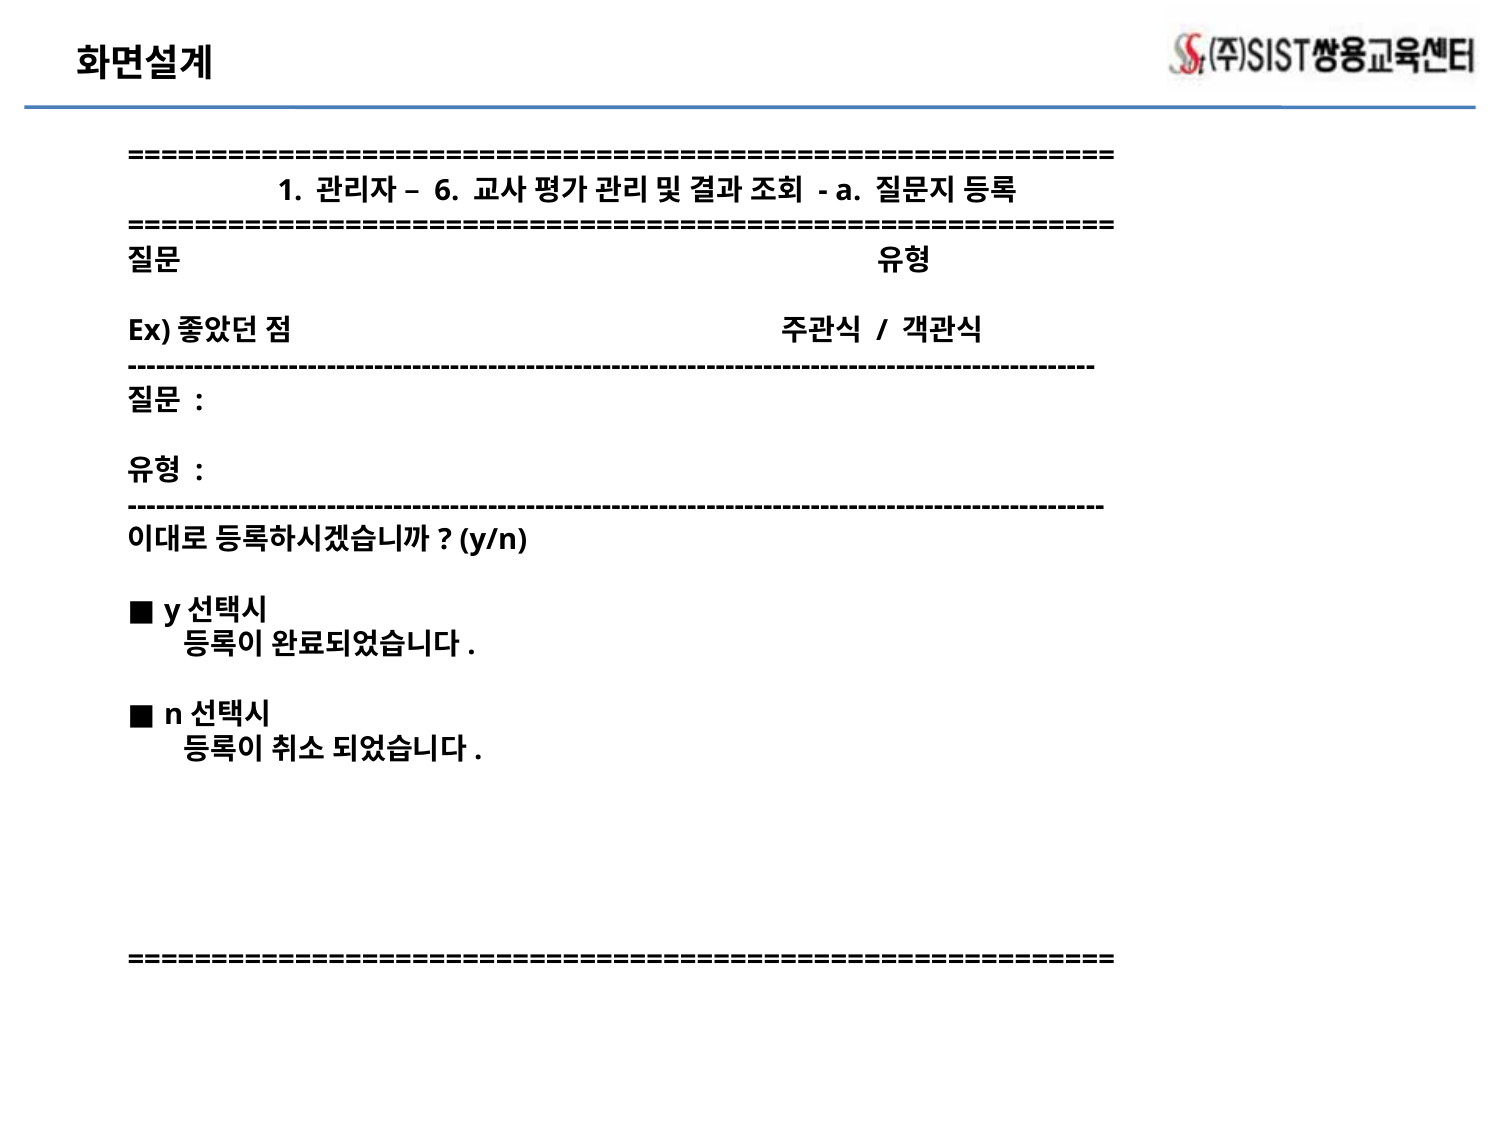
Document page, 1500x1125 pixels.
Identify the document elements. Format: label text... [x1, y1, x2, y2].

picture [1166, 4, 1480, 92]
text_box =========================================================== 1. 관리자 – 6. 교사 평가 관리 및 결과 조회 - a. 질문지 등록 =========================================================== 질문 유형 Ex)좋았던 점 주관식 / 객관식 ------------------------------------------------------------------------------------------------------ 질문 : 유형 : ------------------------------------------------------------------------------------------------------- 이대로 등록하시겠습니까? (y/n) ■ y선택시 등록이 완료되었습니다. ■ n선택시 등록이 취소 되었습니다. =========================================================== [112, 117, 1388, 1020]
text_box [23, 31, 1476, 108]
